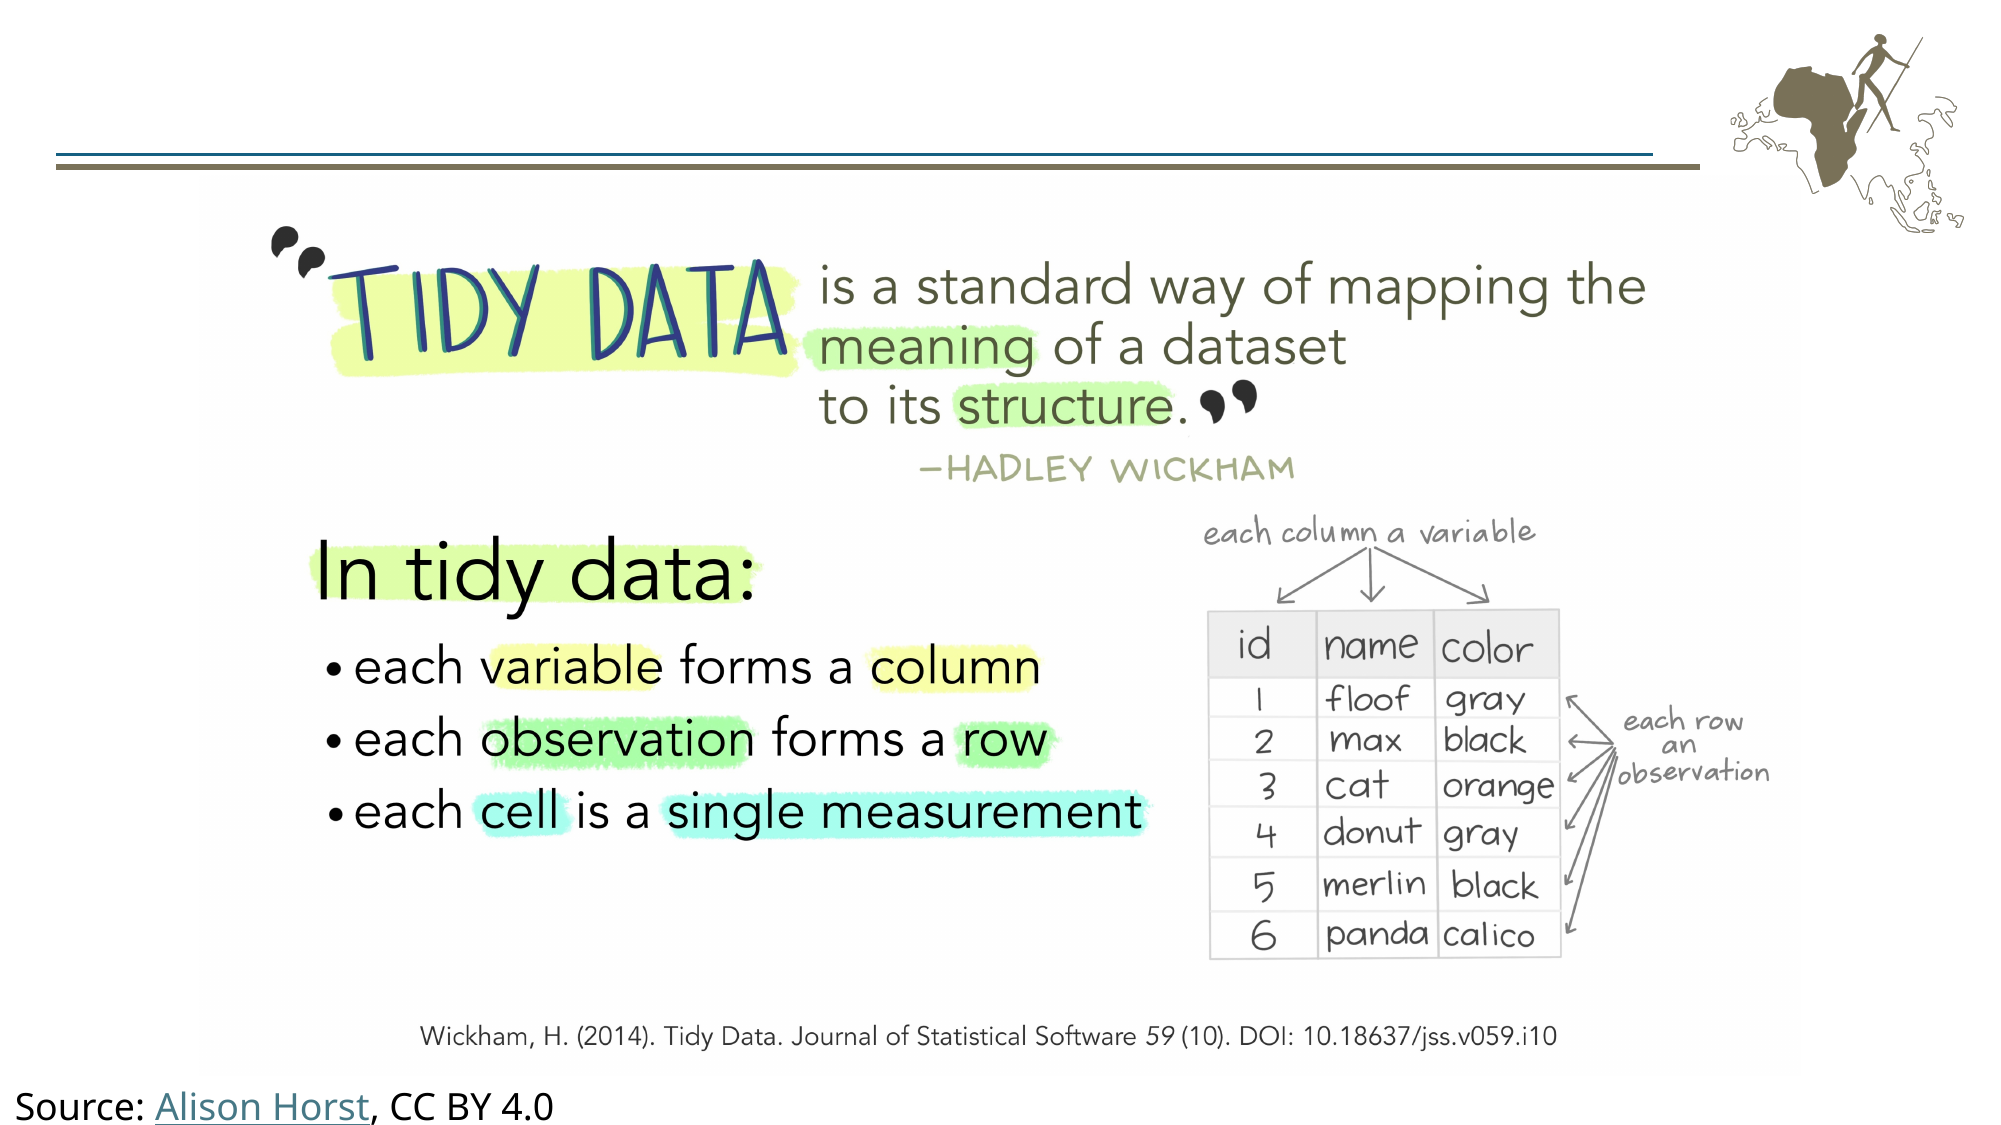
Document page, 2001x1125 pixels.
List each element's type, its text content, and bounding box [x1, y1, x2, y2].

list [198, 174, 1802, 1077]
text_box Source: Alison Horst, CC BY 4.0 [0, 1075, 1000, 1125]
picture [1730, 34, 1971, 233]
